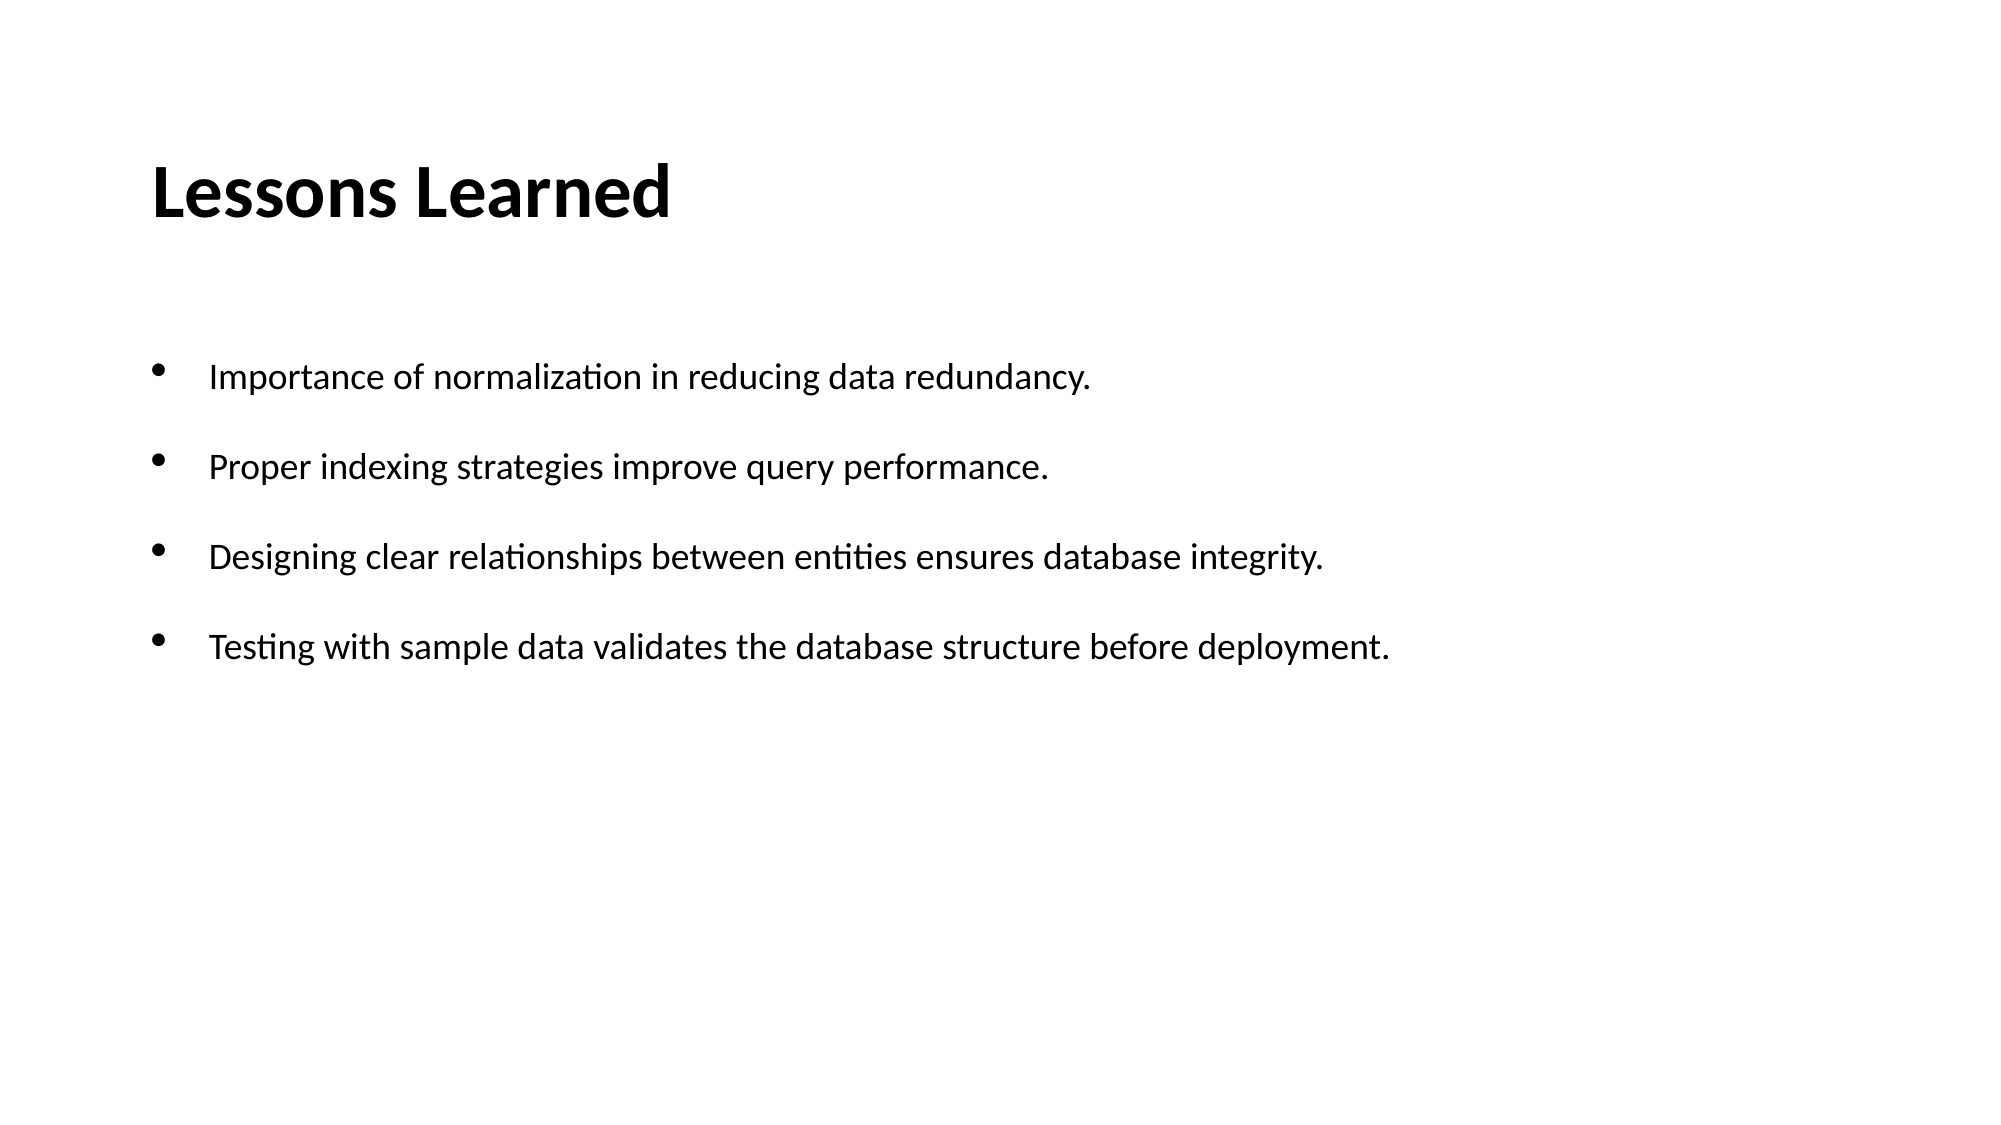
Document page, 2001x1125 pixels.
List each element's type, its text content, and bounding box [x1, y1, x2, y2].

title Lessons Learned [137, 59, 1863, 278]
list Importance of normalization in reducing data redundancy. Proper indexing strategies improve query performance. Designing clear relationships between entities ensures database integrity. Testing with sample data validates the database structure before deployment. [137, 299, 1863, 1014]
